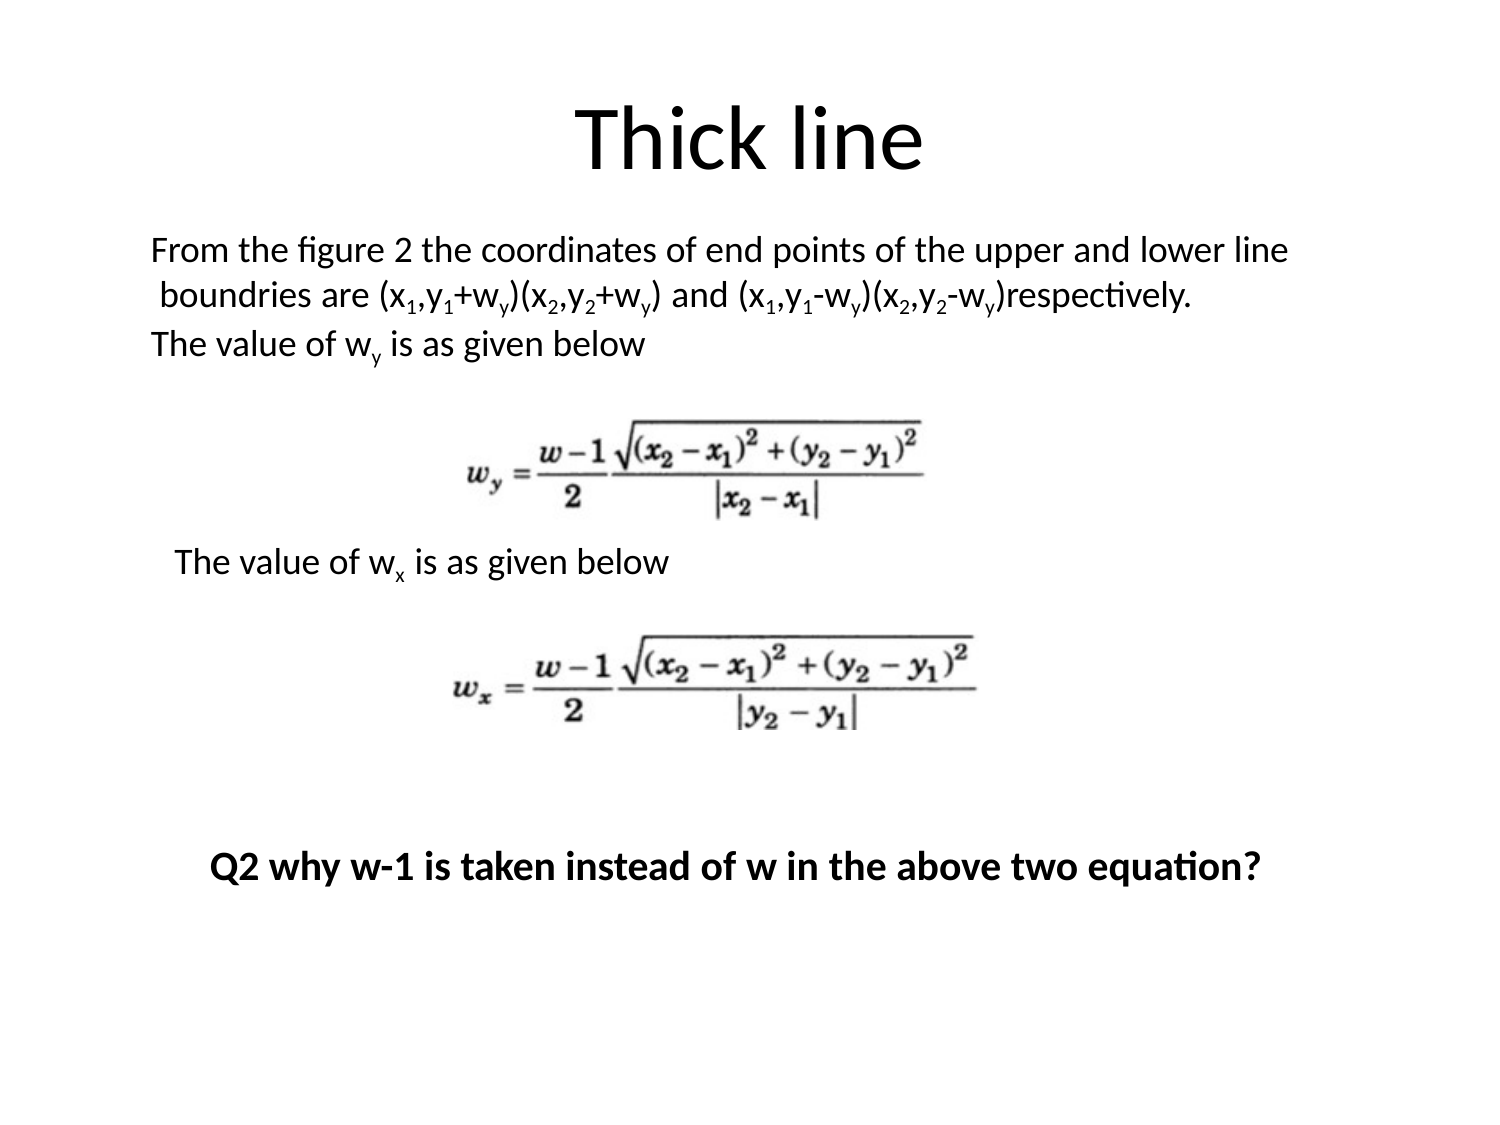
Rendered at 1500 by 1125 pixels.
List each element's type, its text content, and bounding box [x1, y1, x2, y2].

text_box The value of wx is as given below [168, 535, 679, 587]
text_box Q2 why w-1 is taken instead of w in the above two equation? [207, 836, 1267, 890]
picture [465, 418, 928, 521]
title Thick line [572, 75, 928, 222]
picture [452, 634, 979, 730]
text_box From the figure 2 the coordinates of end points of the upper and lower line boundries are (x1,y1+wy)(x2,y2+wy) and (x1,y1-wy)(x2,y2-wy)respectively. The value of wy is as given below [146, 222, 1300, 369]
